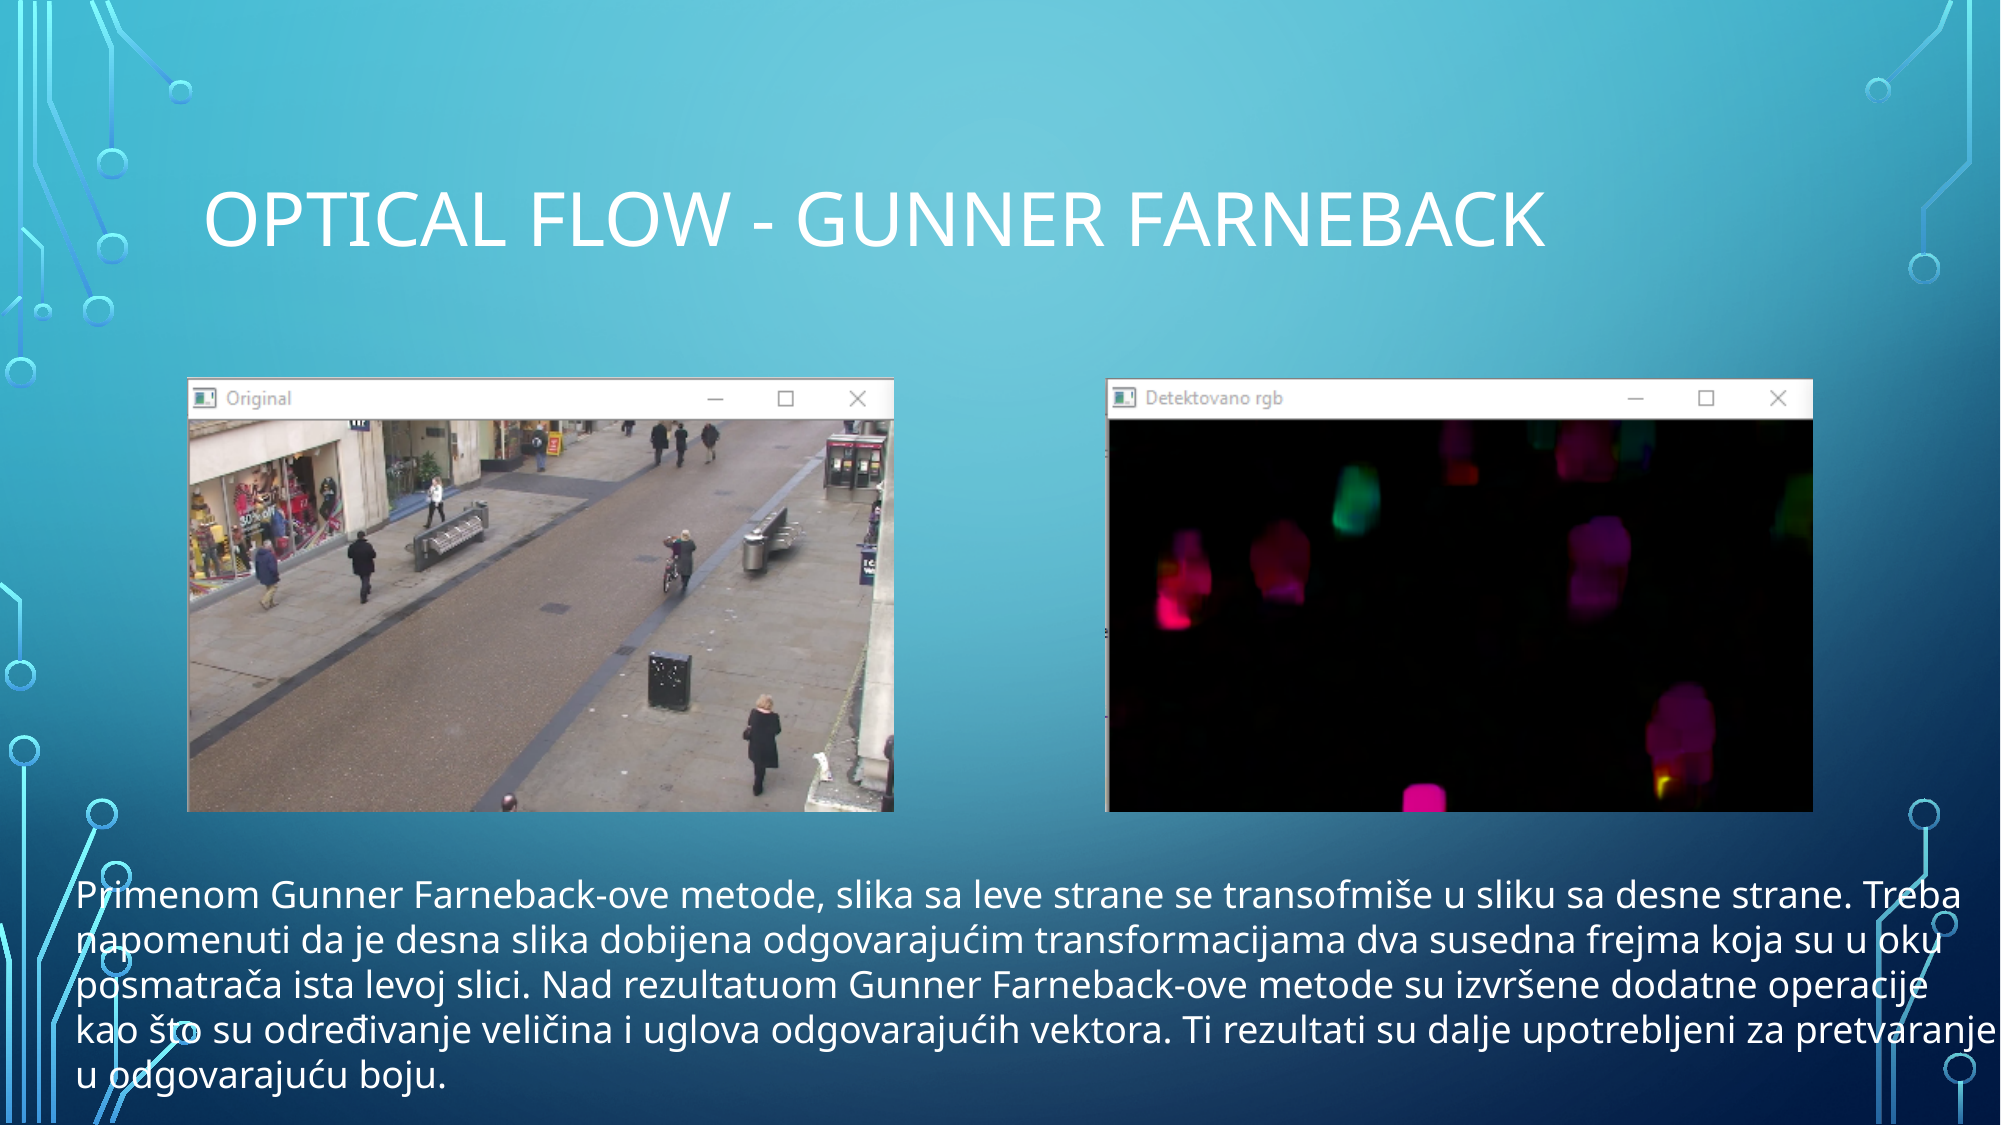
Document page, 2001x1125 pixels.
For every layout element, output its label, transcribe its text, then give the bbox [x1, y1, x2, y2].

picture [1105, 378, 1813, 812]
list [186, 377, 894, 812]
title Optical flow - Gunner Farneback [187, 101, 1813, 344]
text_box Primenom Gunner Farneback-ove metode, slika sa leve strane se transofmiše u sliku sa desne strane. Treba napomenuti da je desna slika dobijena odgovarajućim transformacijama dva susedna frejma koja su u oku posmatrača ista levoj slici. Nad rezultatuom Gunner Farneback-ove metode su izvršene dodatne operacije kao što su određivanje veličina i uglova odgovarajućih vektora. Ti rezultati su dalje upotrebljeni za pretvaranje u odgovarajuću boju. [60, 864, 2000, 1104]
